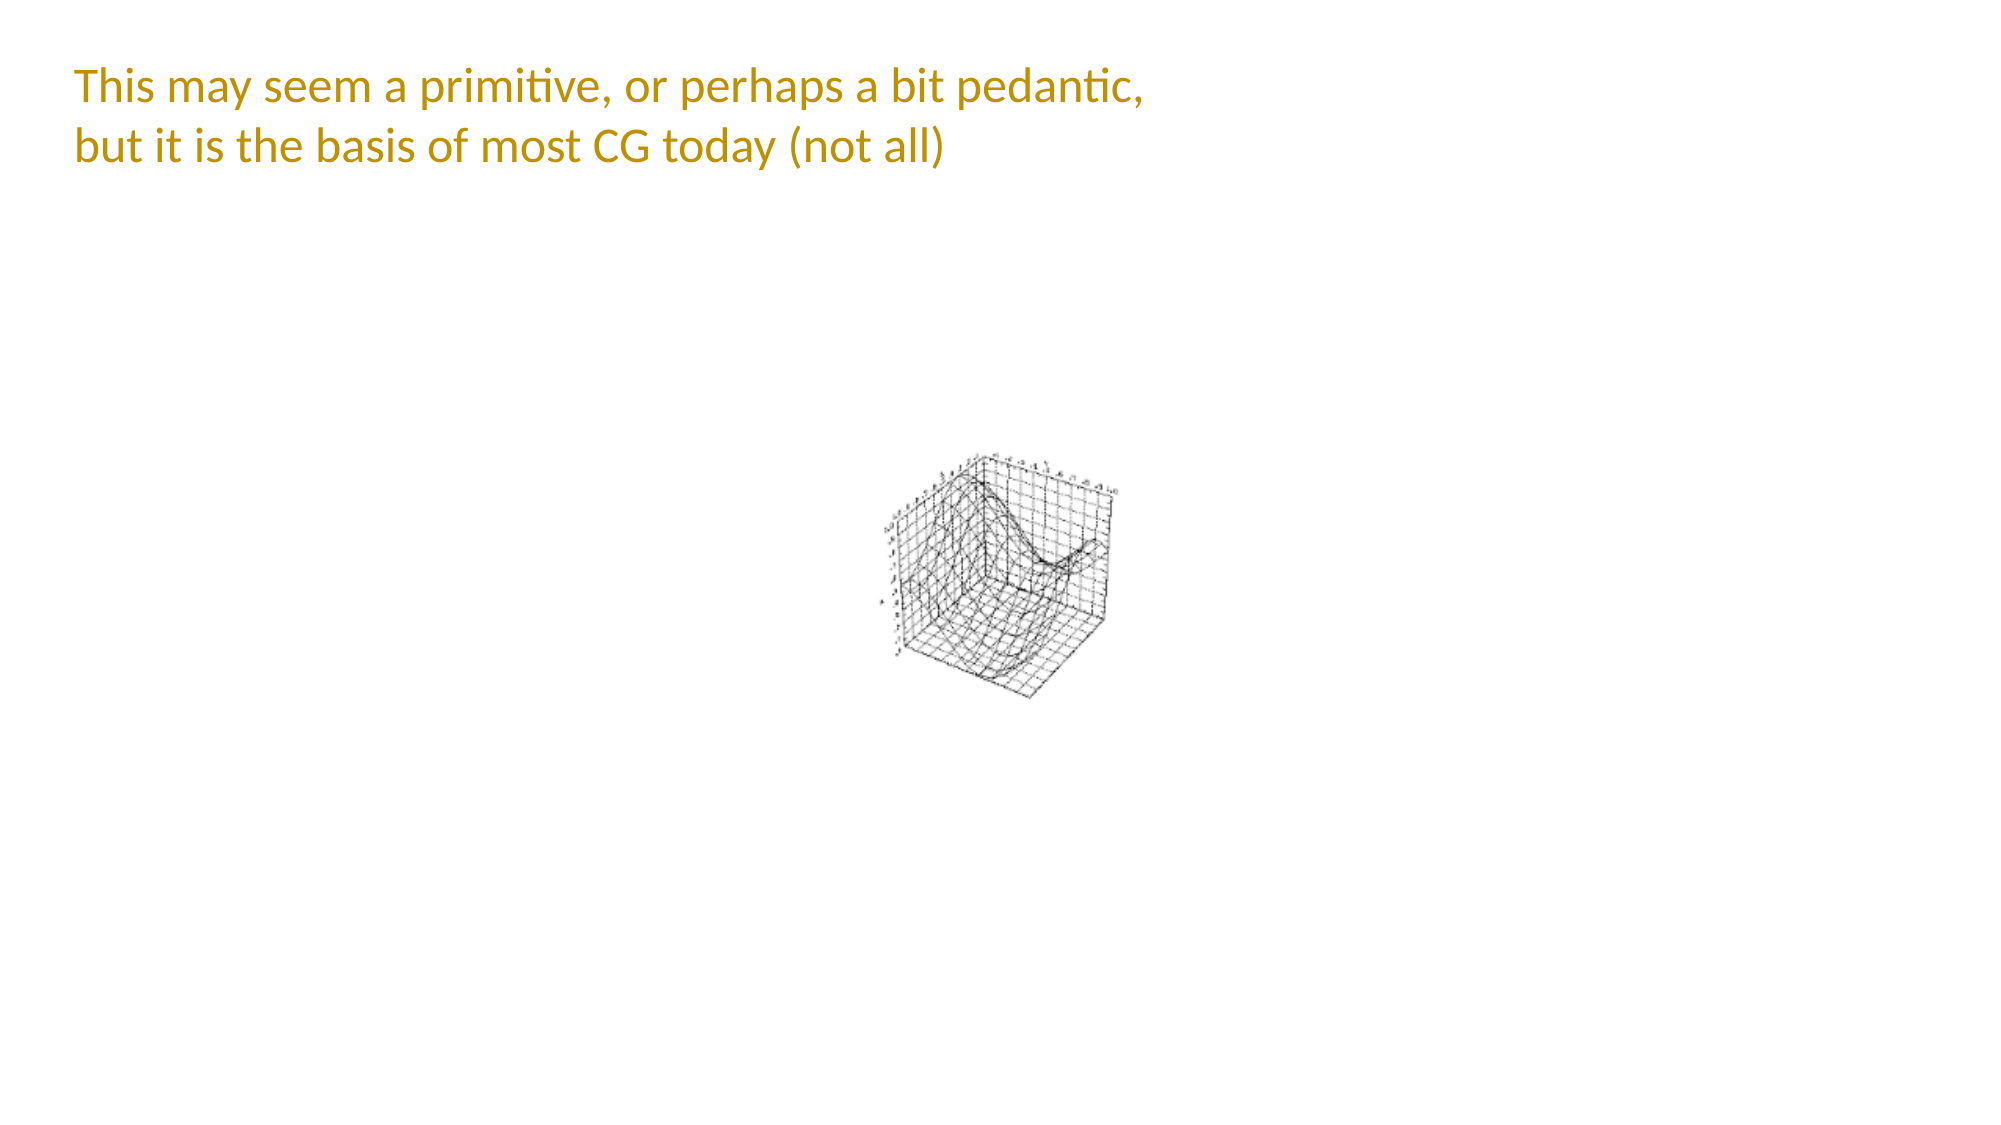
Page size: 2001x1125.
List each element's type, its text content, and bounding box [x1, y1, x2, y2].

text_box This may seem a primitive, or perhaps a bit pedantic, but it is the basis of most CG today (not all) [58, 44, 1161, 180]
picture [866, 421, 1134, 704]
